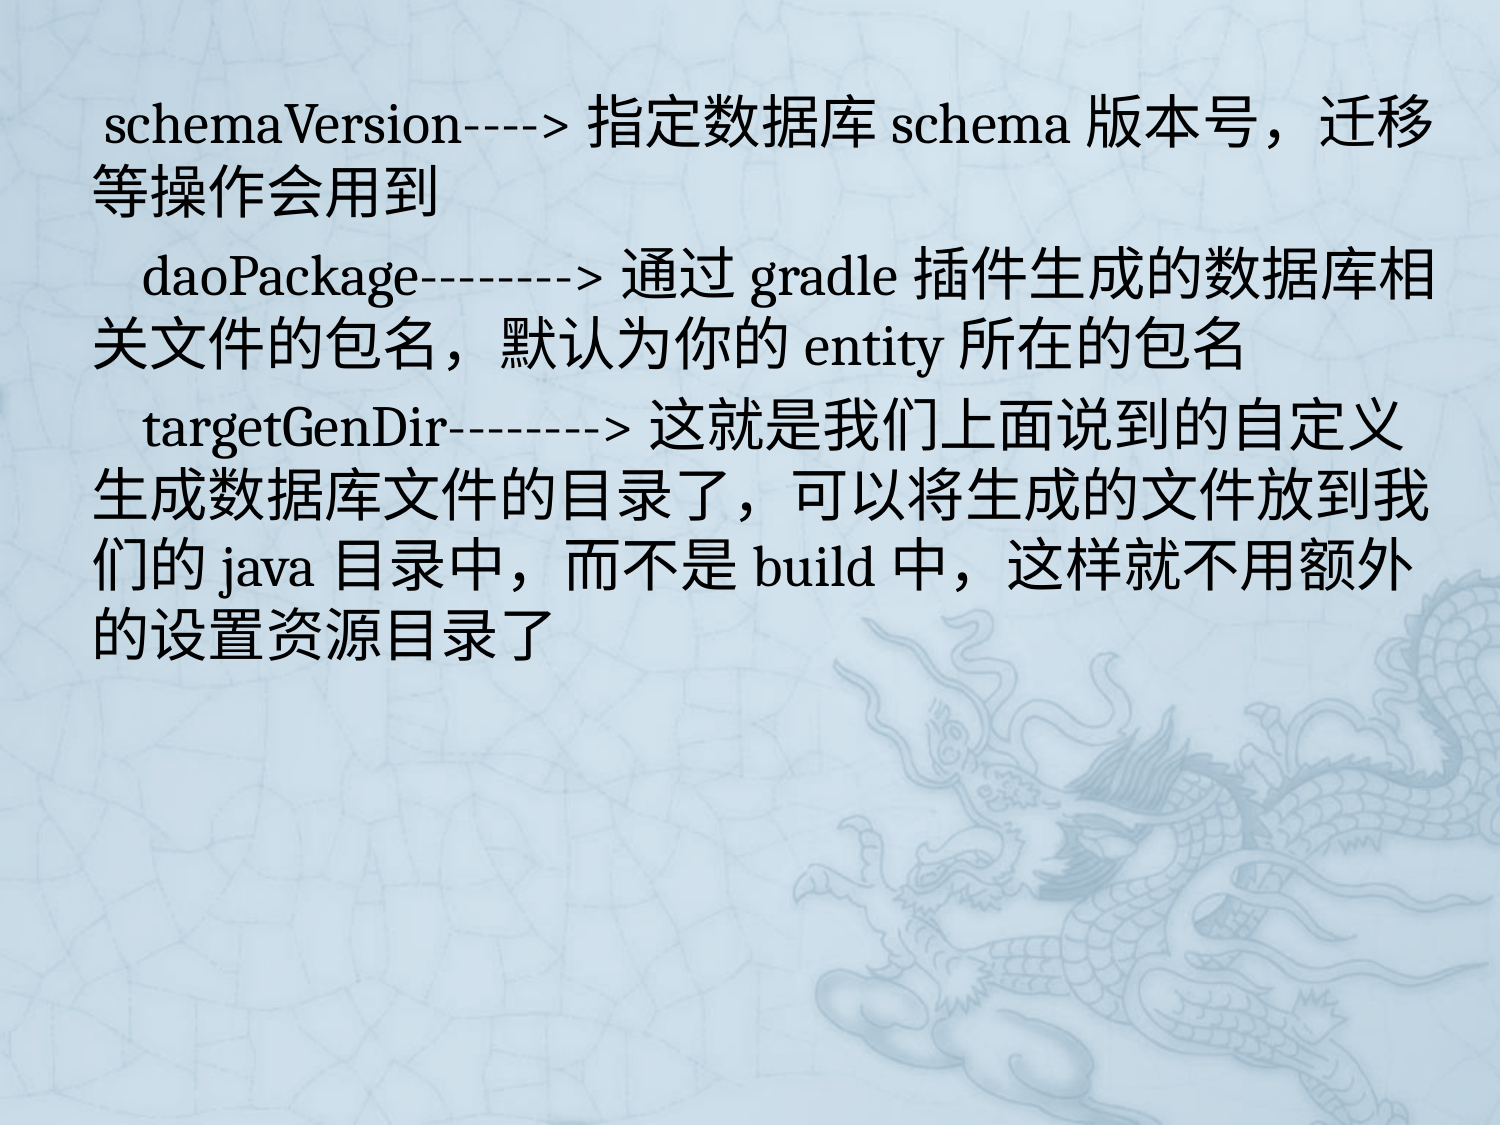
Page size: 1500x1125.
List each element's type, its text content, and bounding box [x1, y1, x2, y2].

subtitle schemaVersion---->指定数据库schema版本号，迁移等操作会用到 daoPackage-------->通过gradle插件生成的数据库相关文件的包名，默认为你的entity所在的包名 targetGenDir-------->这就是我们上面说到的自定义生成数据库文件的目录了，可以将生成的文件放到我们的java目录中，而不是build中，这样就不用额外的设置资源目录了 [76, 78, 1465, 1012]
